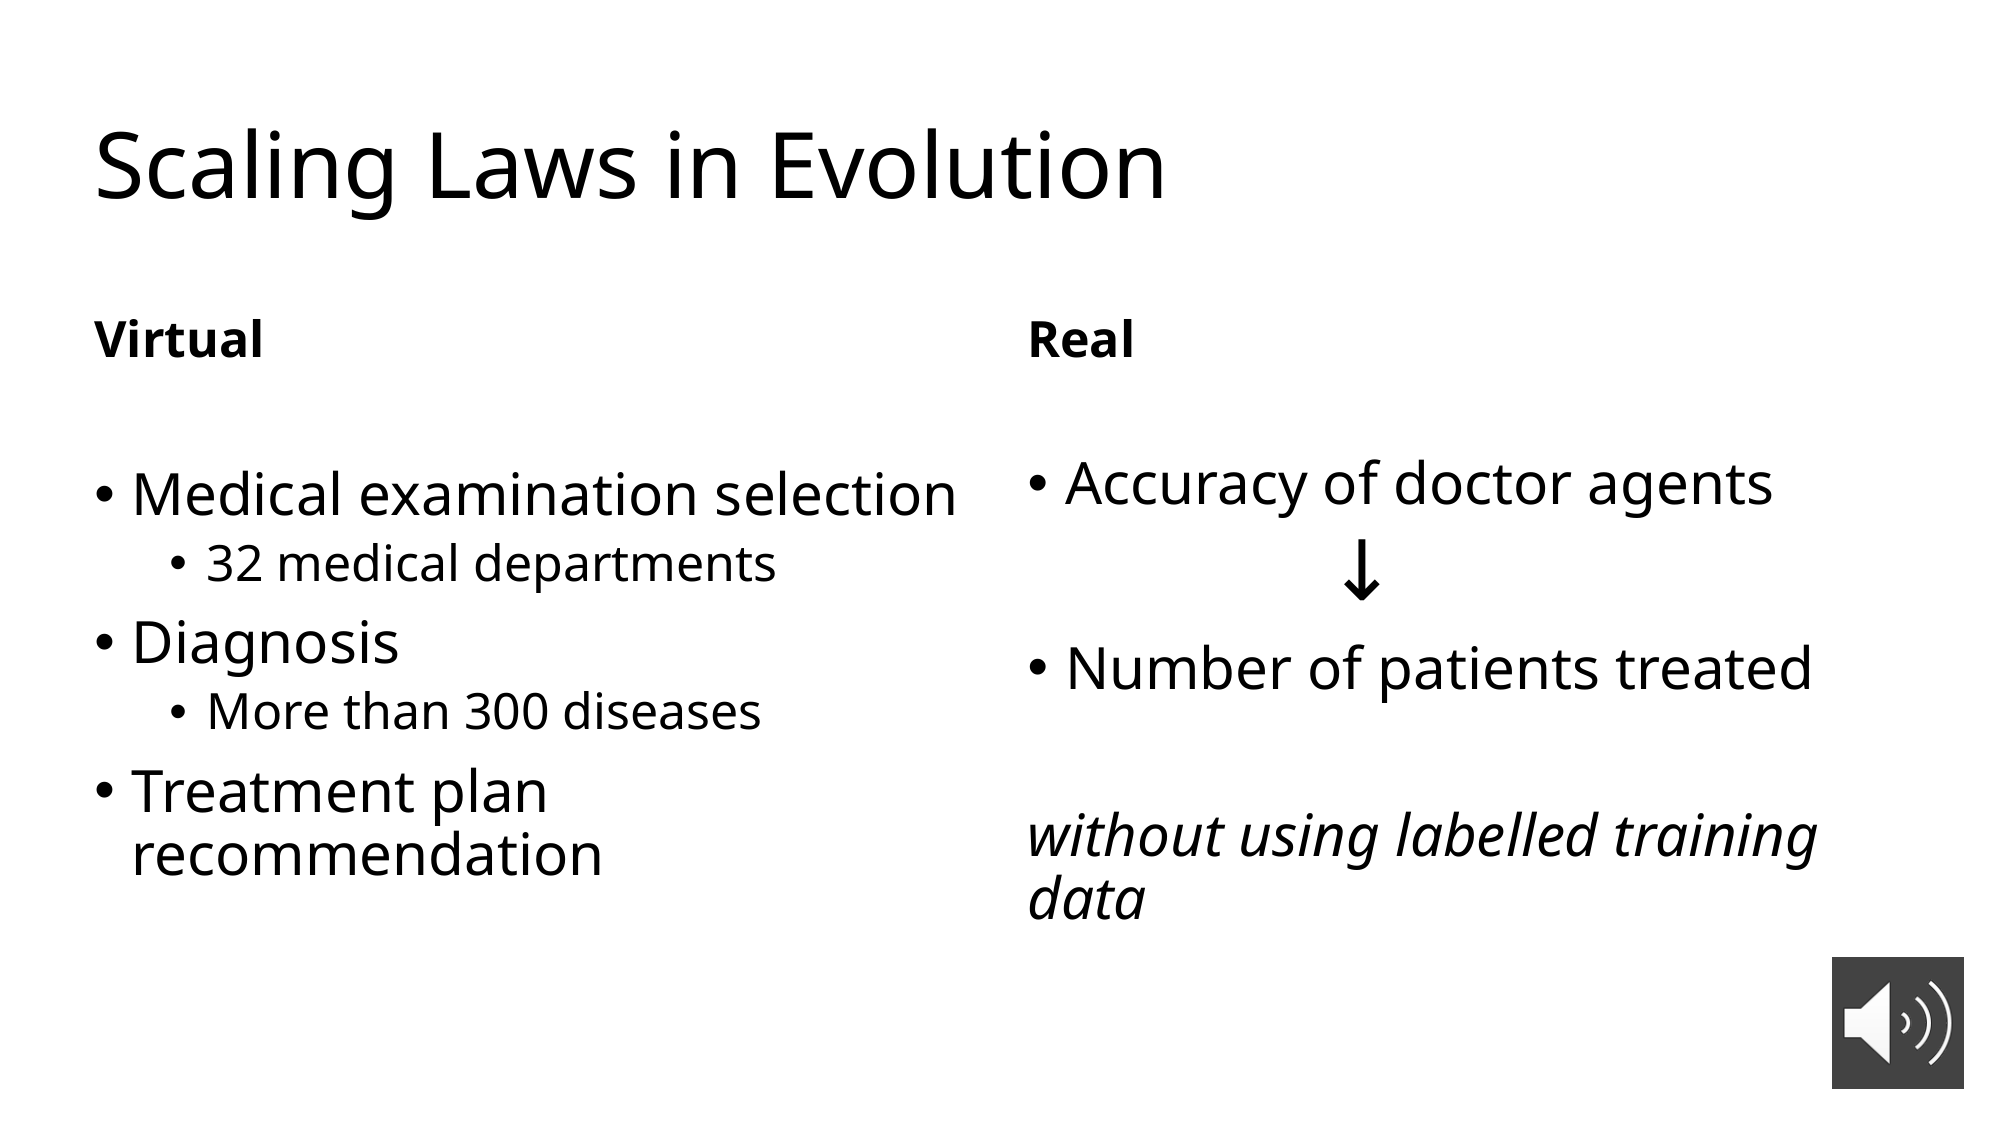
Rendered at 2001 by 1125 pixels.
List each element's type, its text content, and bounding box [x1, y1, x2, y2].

list Real [1012, 240, 1863, 376]
list Virtual [79, 240, 926, 376]
list Medical examination selection 32 medical departments Diagnosis More than 300 diseases Treatment plan recommendation [79, 457, 984, 1063]
list Accuracy of doctor agents ↓ Number of patients treated without using labelled training data [1012, 447, 1946, 1052]
picture [1830, 955, 1966, 1091]
title Scaling Laws in Evolution [79, 60, 1805, 278]
